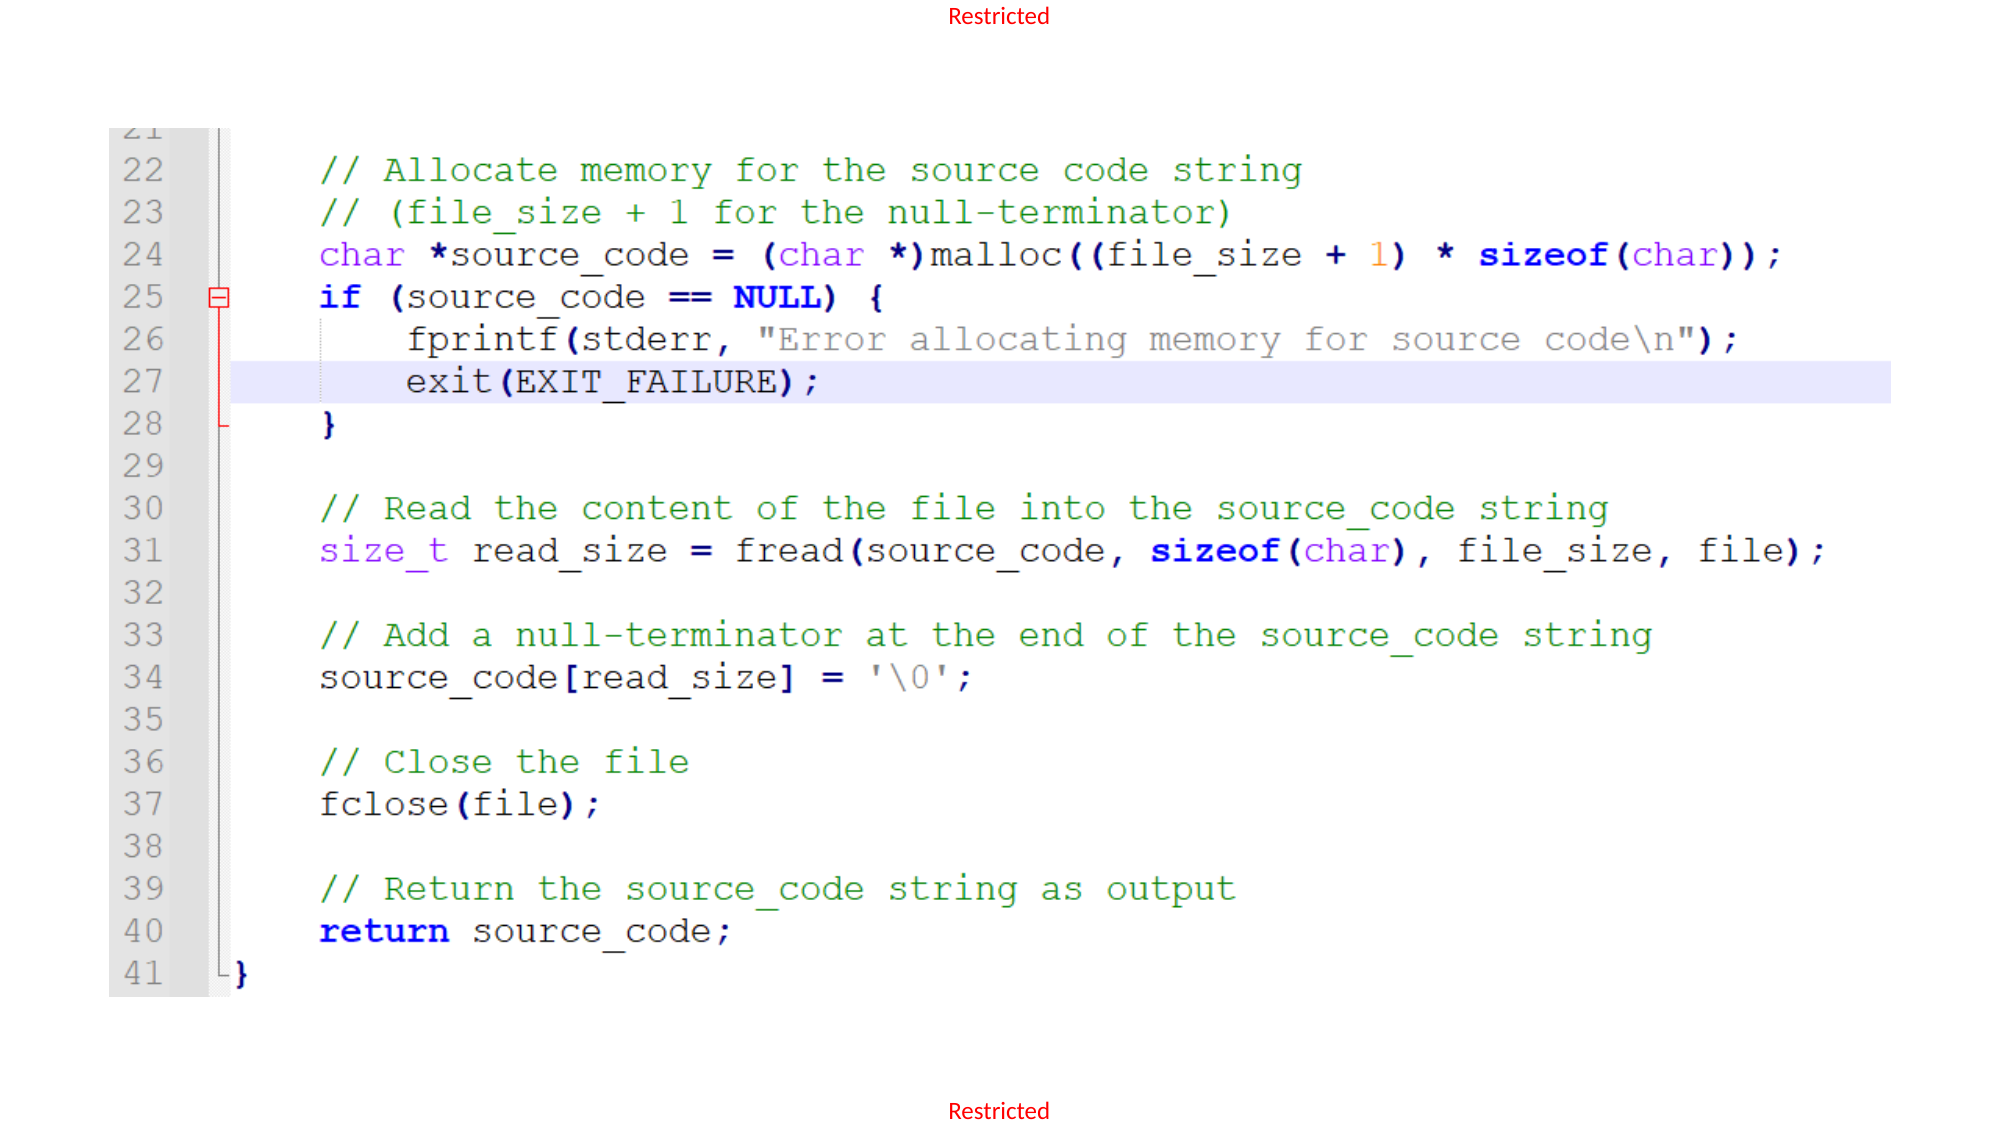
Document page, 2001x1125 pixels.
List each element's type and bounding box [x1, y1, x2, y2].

picture [109, 128, 1891, 997]
